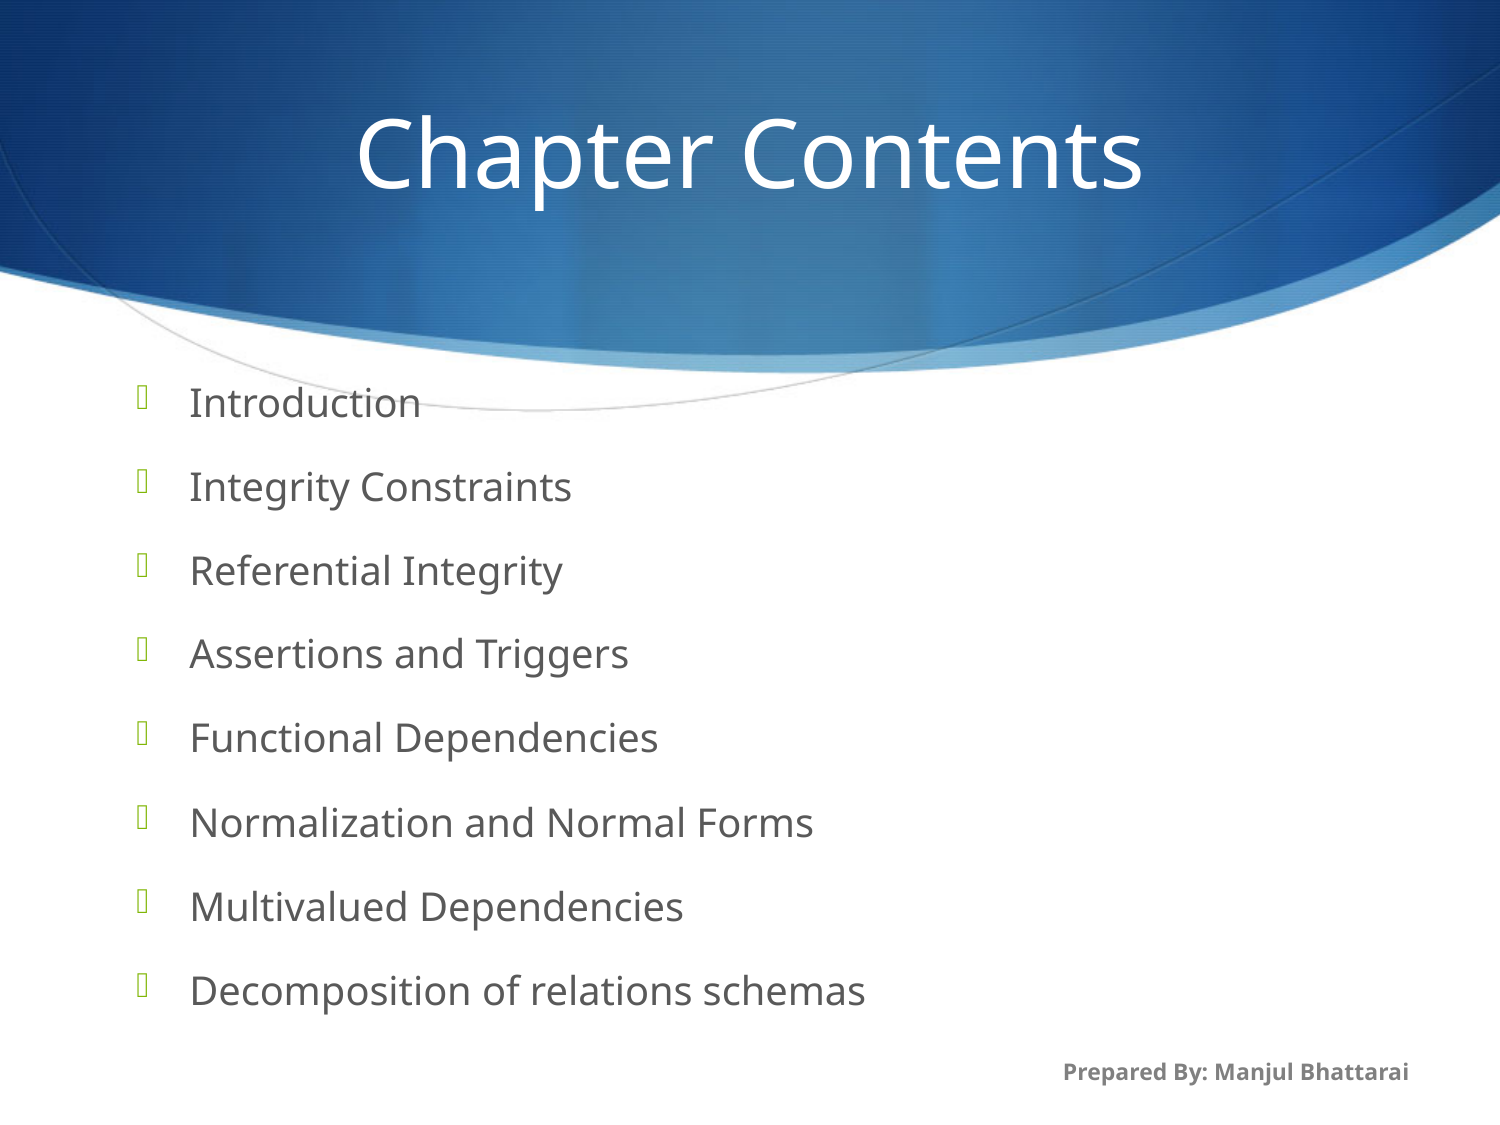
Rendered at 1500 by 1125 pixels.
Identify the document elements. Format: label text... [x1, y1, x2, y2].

list Introduction Integrity Constraints Referential Integrity Assertions and Triggers Functional Dependencies Normalization and Normal Forms Multivalued Dependencies Decomposition of relations schemas [121, 369, 1379, 1024]
footer Prepared By: Manjul Bhattarai [949, 1042, 1425, 1103]
picture [0, 0, 1500, 1125]
title Chapter Contents [75, 56, 1425, 245]
